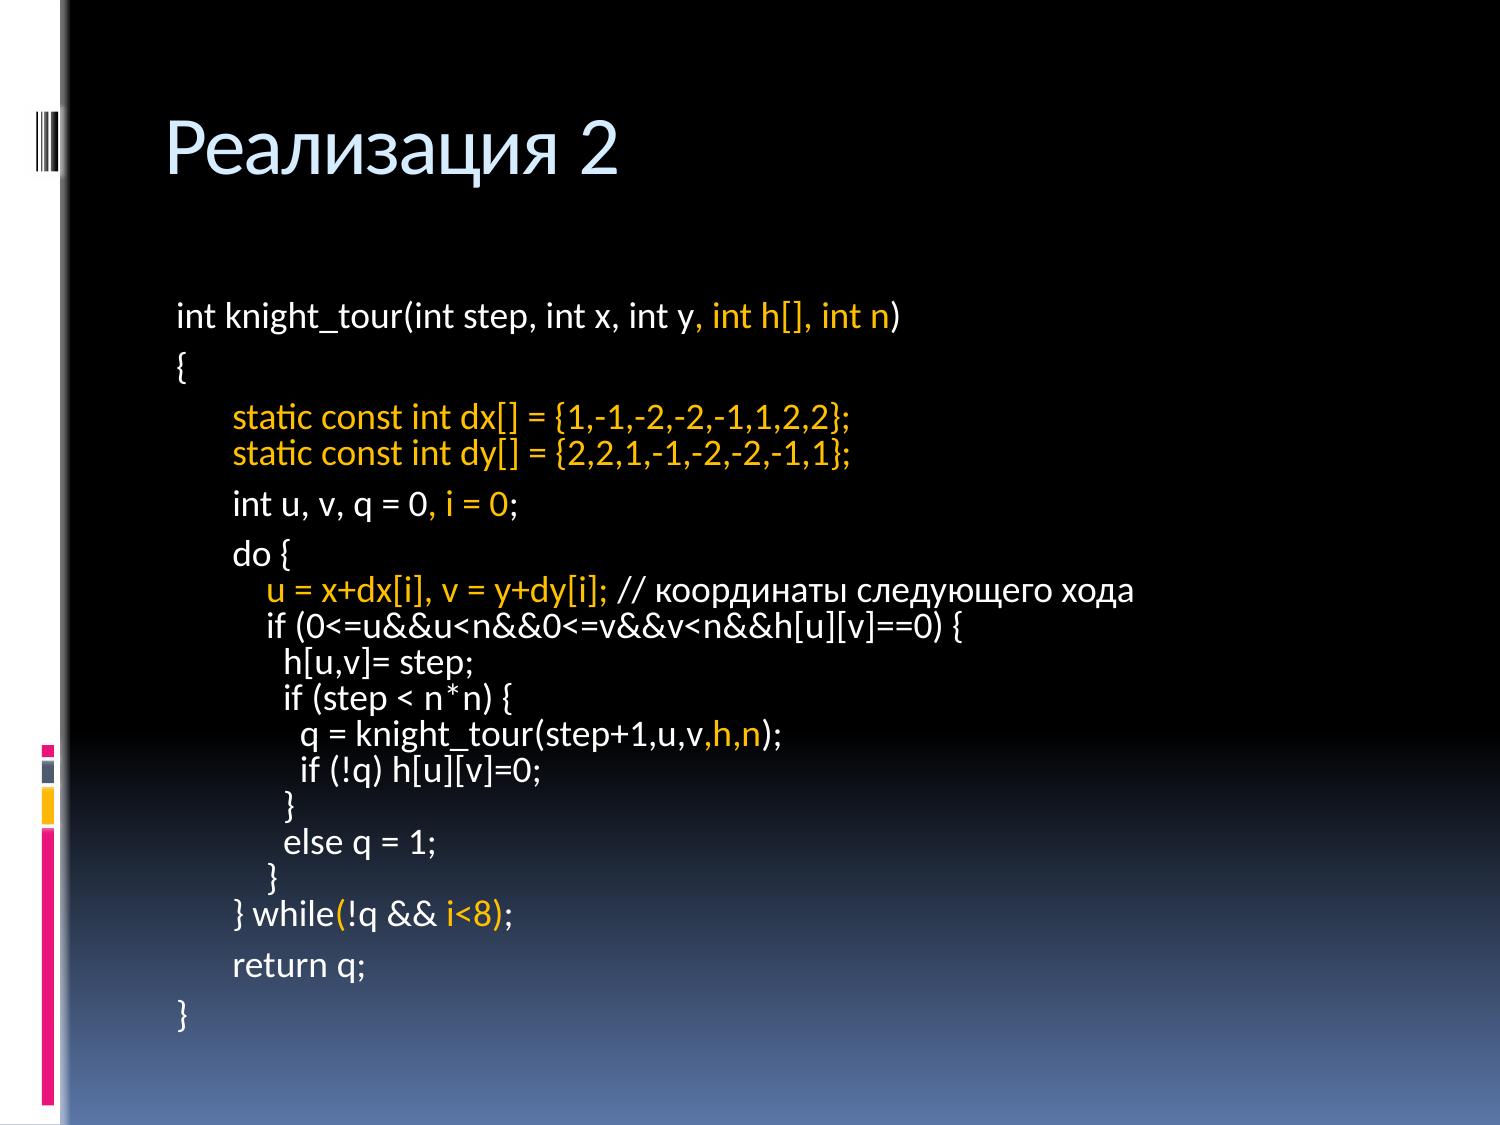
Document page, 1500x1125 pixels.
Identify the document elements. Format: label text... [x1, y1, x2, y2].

list int knight_tour(int step, int х, int у, int h[], int n) { static const int dx[] = {1,-1,-2,-2,-1,1,2,2}; static const int dy[] = {2,2,1,-1,-2,-2,-1,1}; int u, v, q = 0, i = 0; do { u = x+dx[i], v = y+dy[i]; // координаты следующего хода if (0<=u&&u<n&&0<=v&&v<n&&h[u][v]==0) { h[u,v]= step; if (step < n*n) { q = knight_tour(step+1,u,v,h,n); if (!q) h[u][v]=0; } else q = 1; } } while(!q && i<8); return q; } [150, 292, 1425, 1043]
title Реализация 2 [150, 83, 1425, 234]
